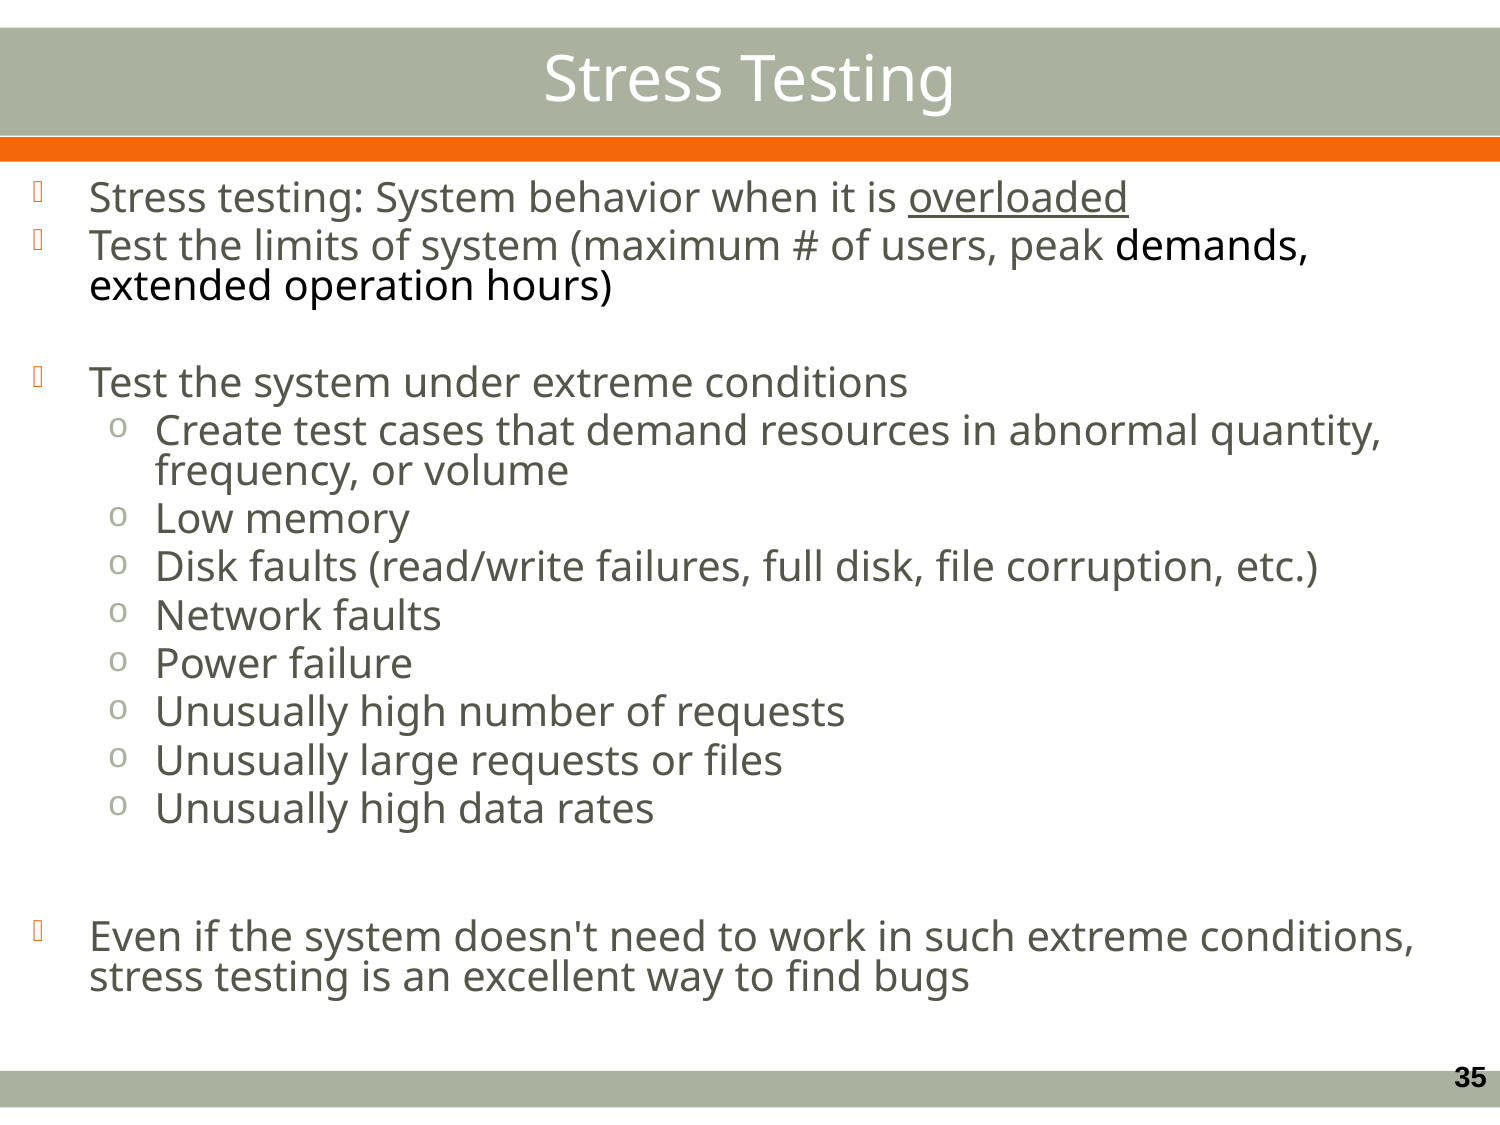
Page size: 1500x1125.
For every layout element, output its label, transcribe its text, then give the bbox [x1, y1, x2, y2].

list Stress testing: System behavior when it is overloaded Test the limits of system (maximum # of users, peak demands, extended operation hours) Test the system under extreme conditions Create test cases that demand resources in abnormal quantity, frequency, or volume Low memory Disk faults (read/write failures, full disk, file corruption, etc.) Network faults Power failure Unusually high number of requests Unusually large requests or files Unusually high data rates Even if the system doesn't need to work in such extreme conditions, stress testing is an excellent way to find bugs [17, 172, 1483, 1059]
title Stress Testing [0, 29, 1500, 123]
text_box 35 [1151, 1051, 1500, 1125]
